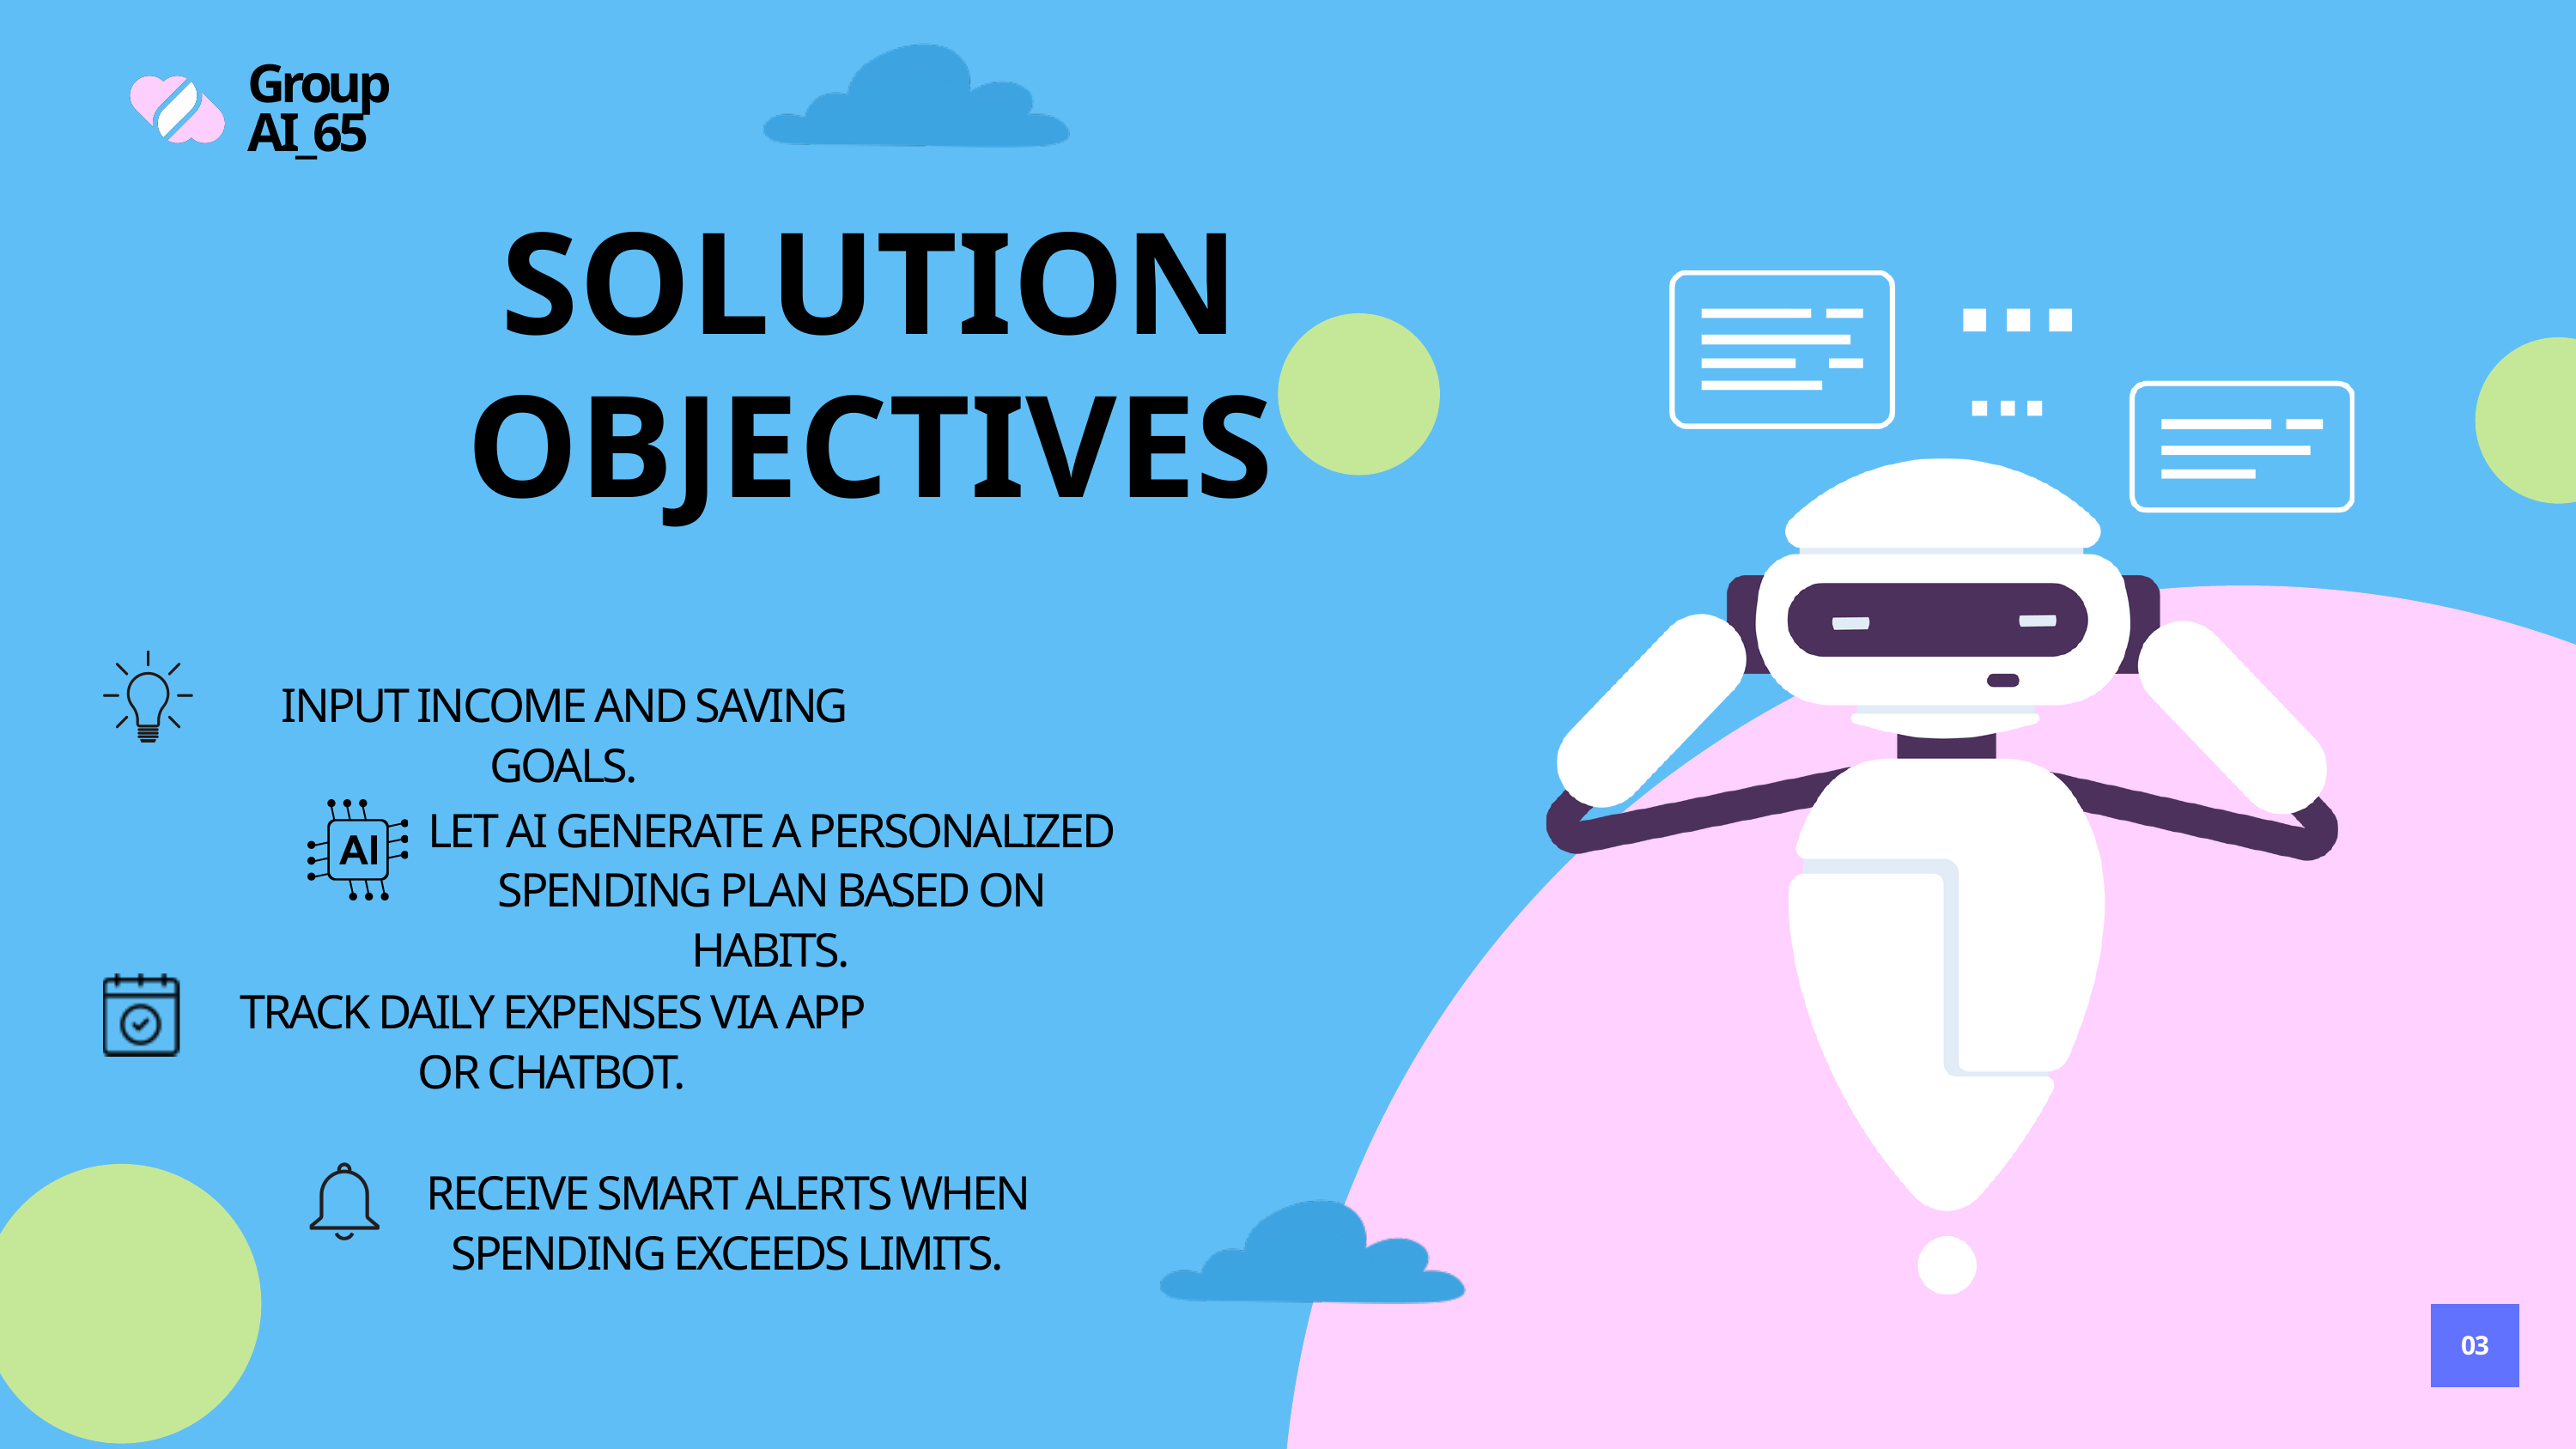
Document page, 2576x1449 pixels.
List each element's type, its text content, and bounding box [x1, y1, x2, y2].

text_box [1281, 585, 2576, 1449]
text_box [307, 799, 1118, 912]
text_box Group AI_65 [247, 64, 507, 162]
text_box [2475, 336, 2576, 504]
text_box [309, 1162, 1074, 1274]
text_box [760, 39, 1074, 148]
text_box [1546, 270, 2355, 582]
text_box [2430, 1303, 2520, 1388]
text_box [1157, 1196, 1275, 1304]
text_box [128, 74, 227, 145]
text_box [1278, 312, 1441, 476]
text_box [102, 650, 911, 743]
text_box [102, 973, 899, 1093]
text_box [0, 1163, 262, 1444]
text_box SOLUTION OBJECTIVES [121, 198, 1620, 526]
